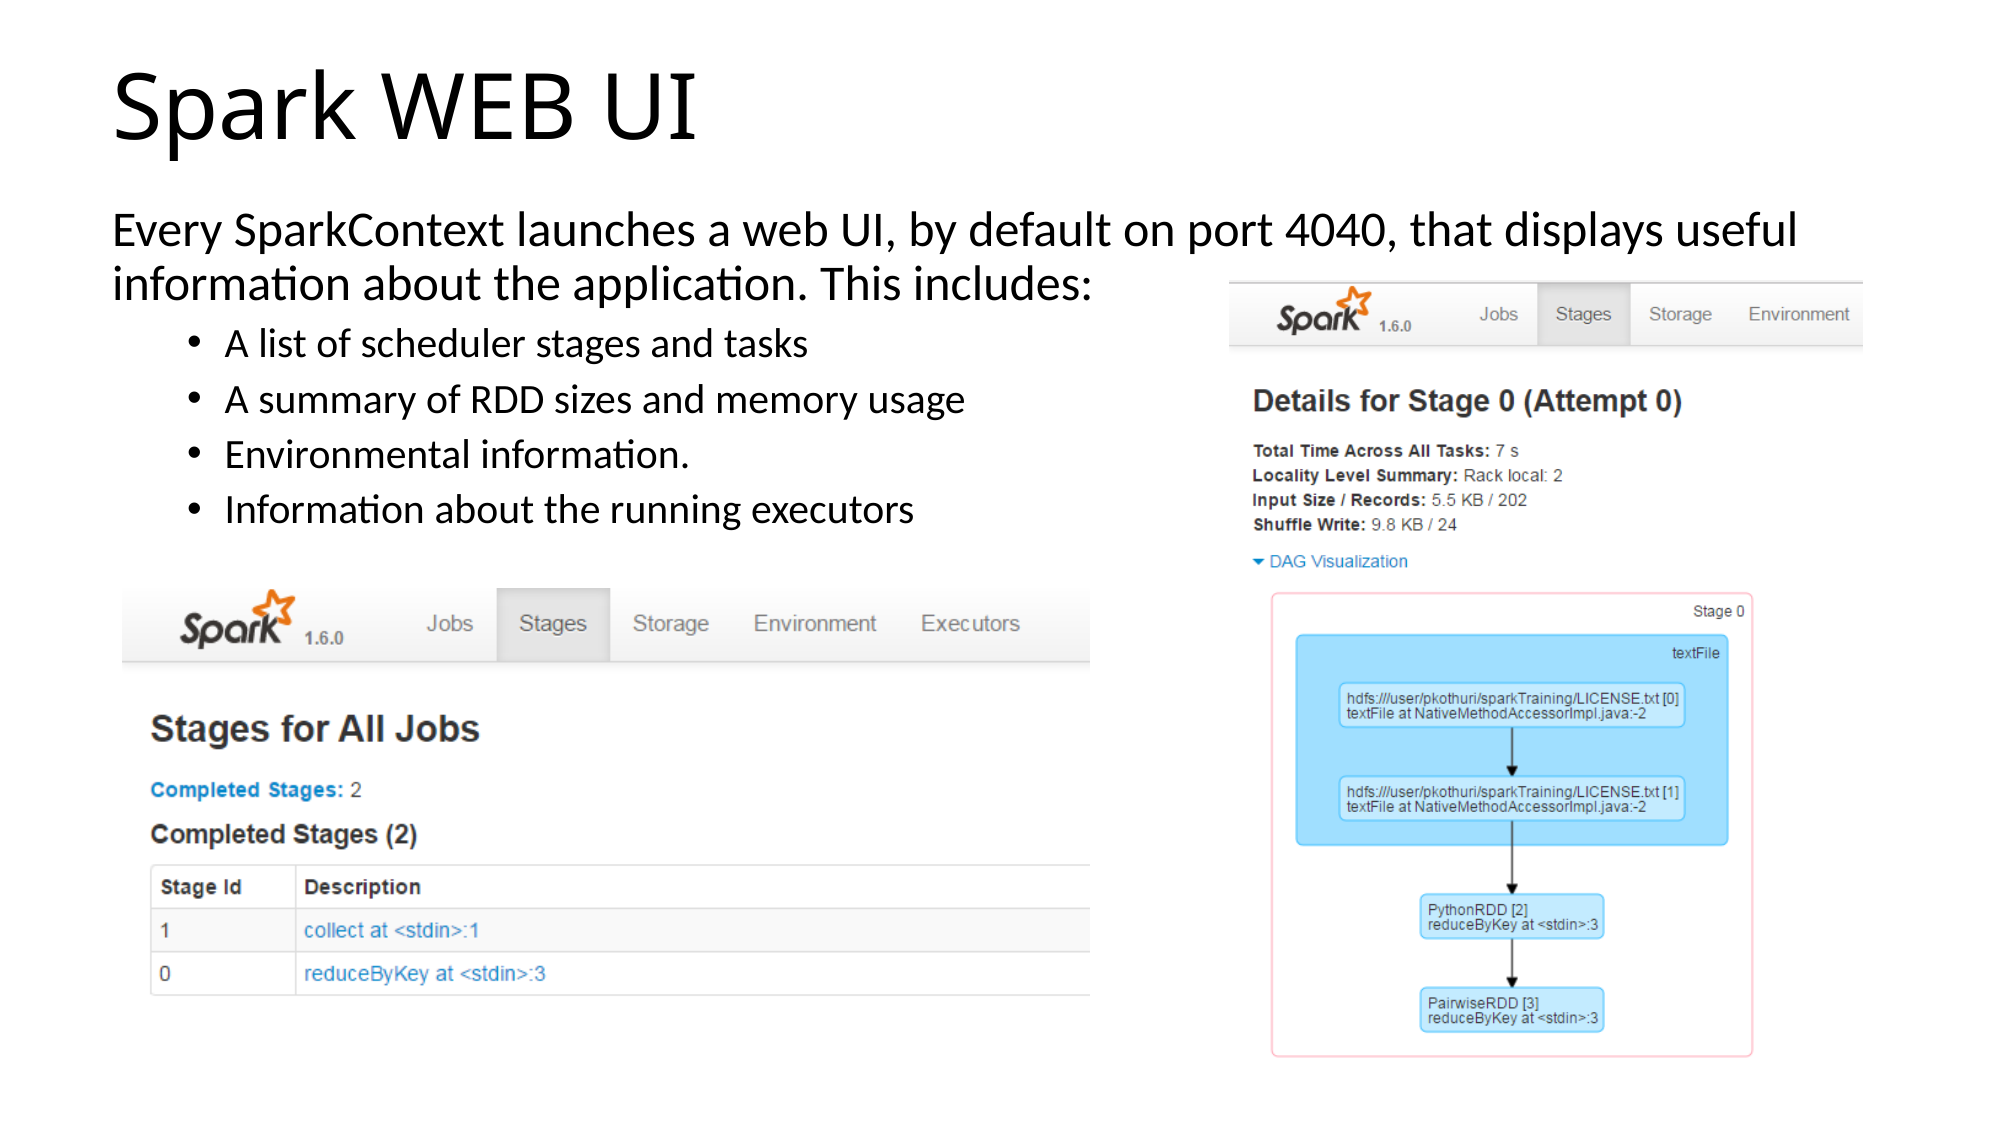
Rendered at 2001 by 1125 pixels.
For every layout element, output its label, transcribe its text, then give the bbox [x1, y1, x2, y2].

list Every SparkContext launches a web UI, by default on port 4040, that displays useful information about the application. This includes: A list of scheduler stages and tasks A summary of RDD sizes and memory usage Environmental information. Information about the running executors [97, 195, 1985, 1052]
title Spark WEB UI [97, 41, 1863, 178]
picture [122, 588, 1090, 1011]
picture [1229, 280, 1863, 1070]
